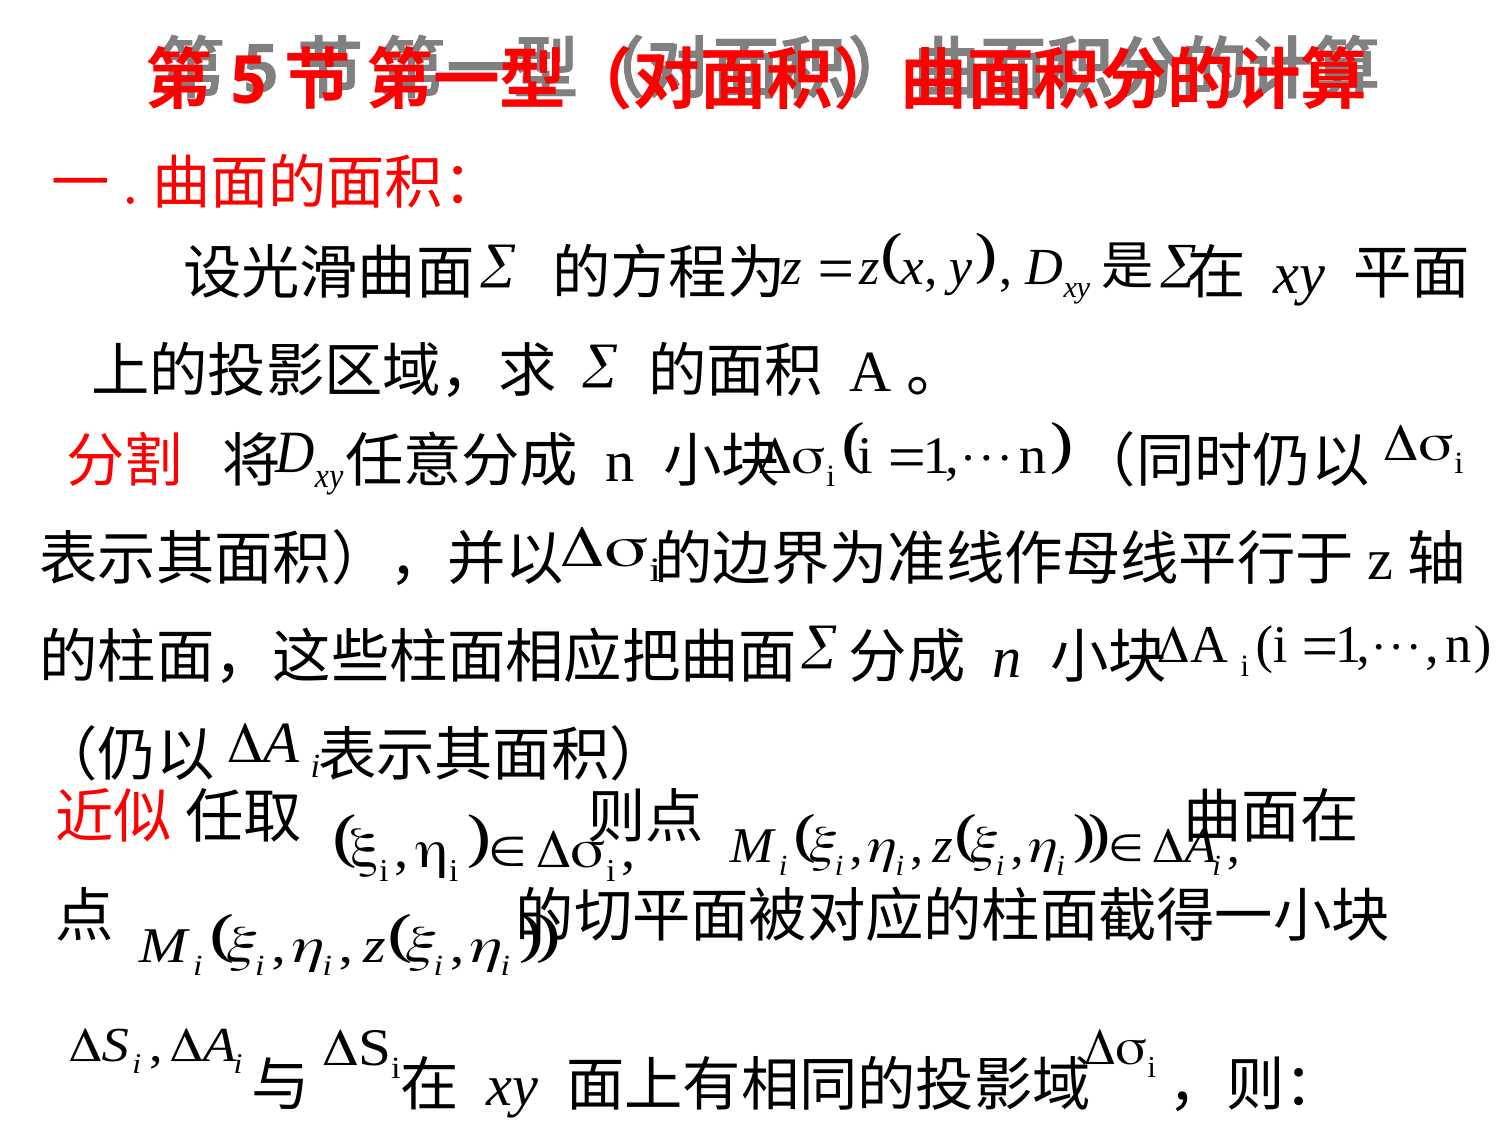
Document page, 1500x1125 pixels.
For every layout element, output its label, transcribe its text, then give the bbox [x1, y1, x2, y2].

text_box 一.曲面的面积： [36, 137, 517, 223]
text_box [24, 387, 1500, 796]
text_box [40, 799, 1500, 1096]
text_box 第5节 第一型（对面积）曲面积分的计算 [99, 29, 1425, 125]
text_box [61, 199, 1500, 386]
